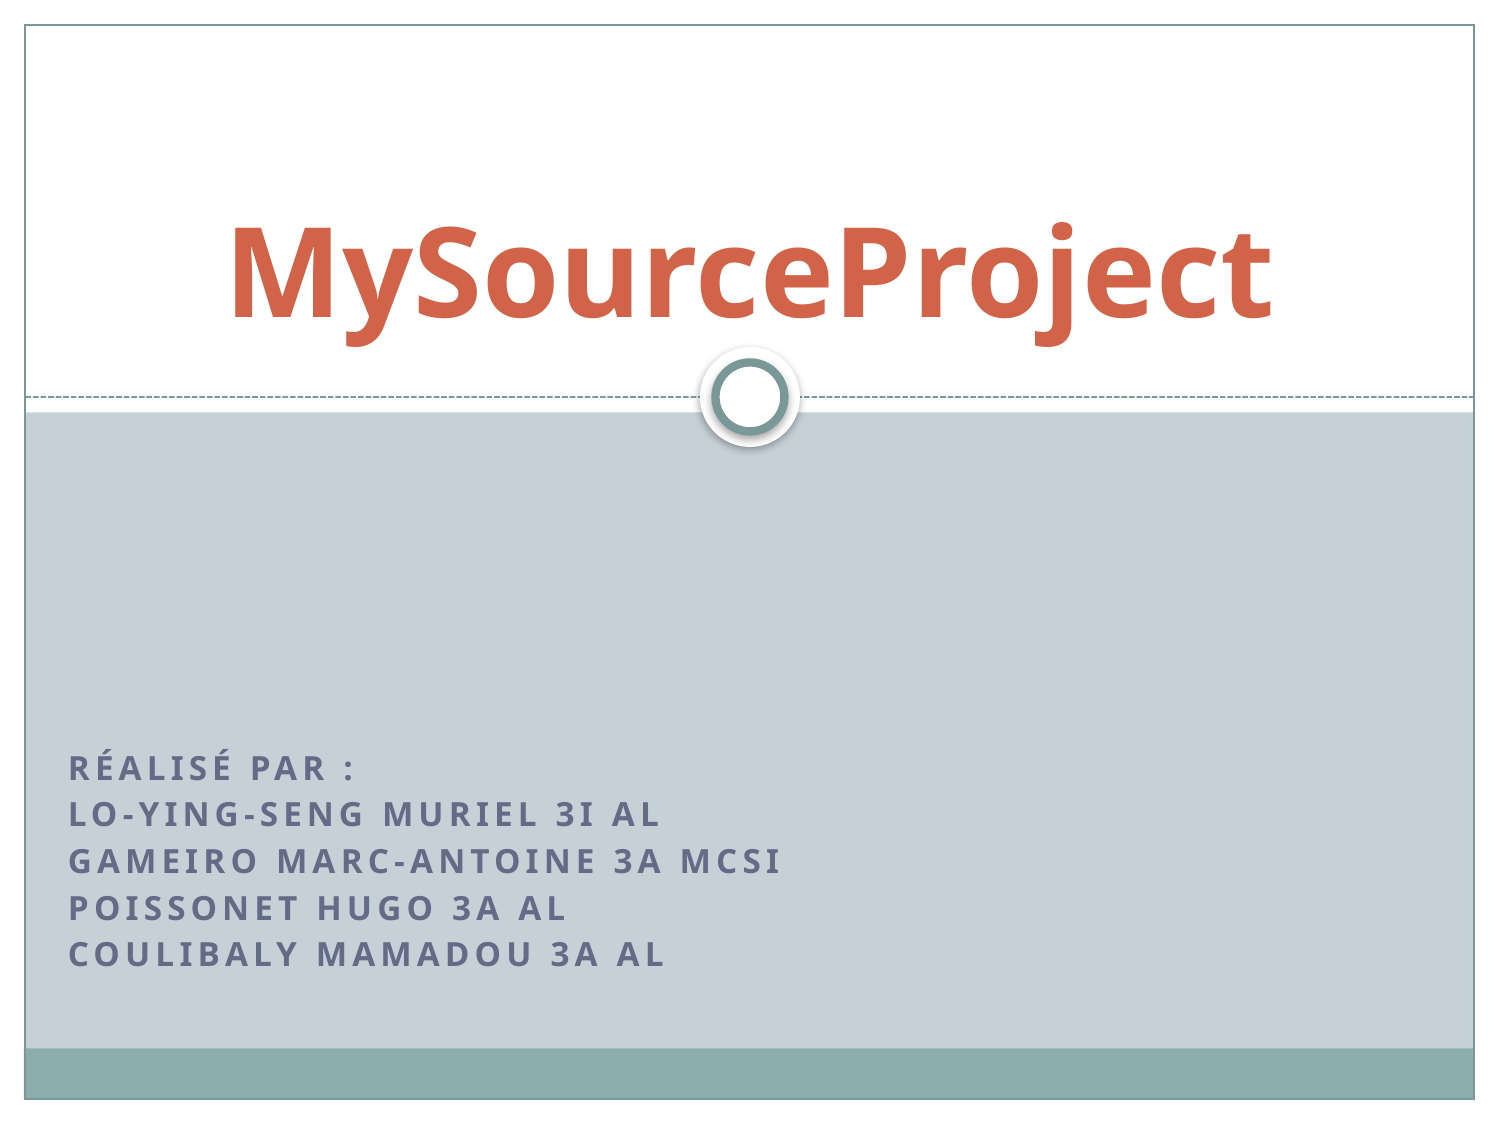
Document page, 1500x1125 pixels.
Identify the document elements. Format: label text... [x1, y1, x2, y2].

subtitle Réalisé par : LO-YING-SENG Muriel 3I AL GAMEIRO Marc-Antoine 3A MCSI POISSONET Hugo 3A AL COULIBALY Mamadou 3A AL [53, 739, 1104, 1028]
title MySourceProject [112, 62, 1388, 350]
